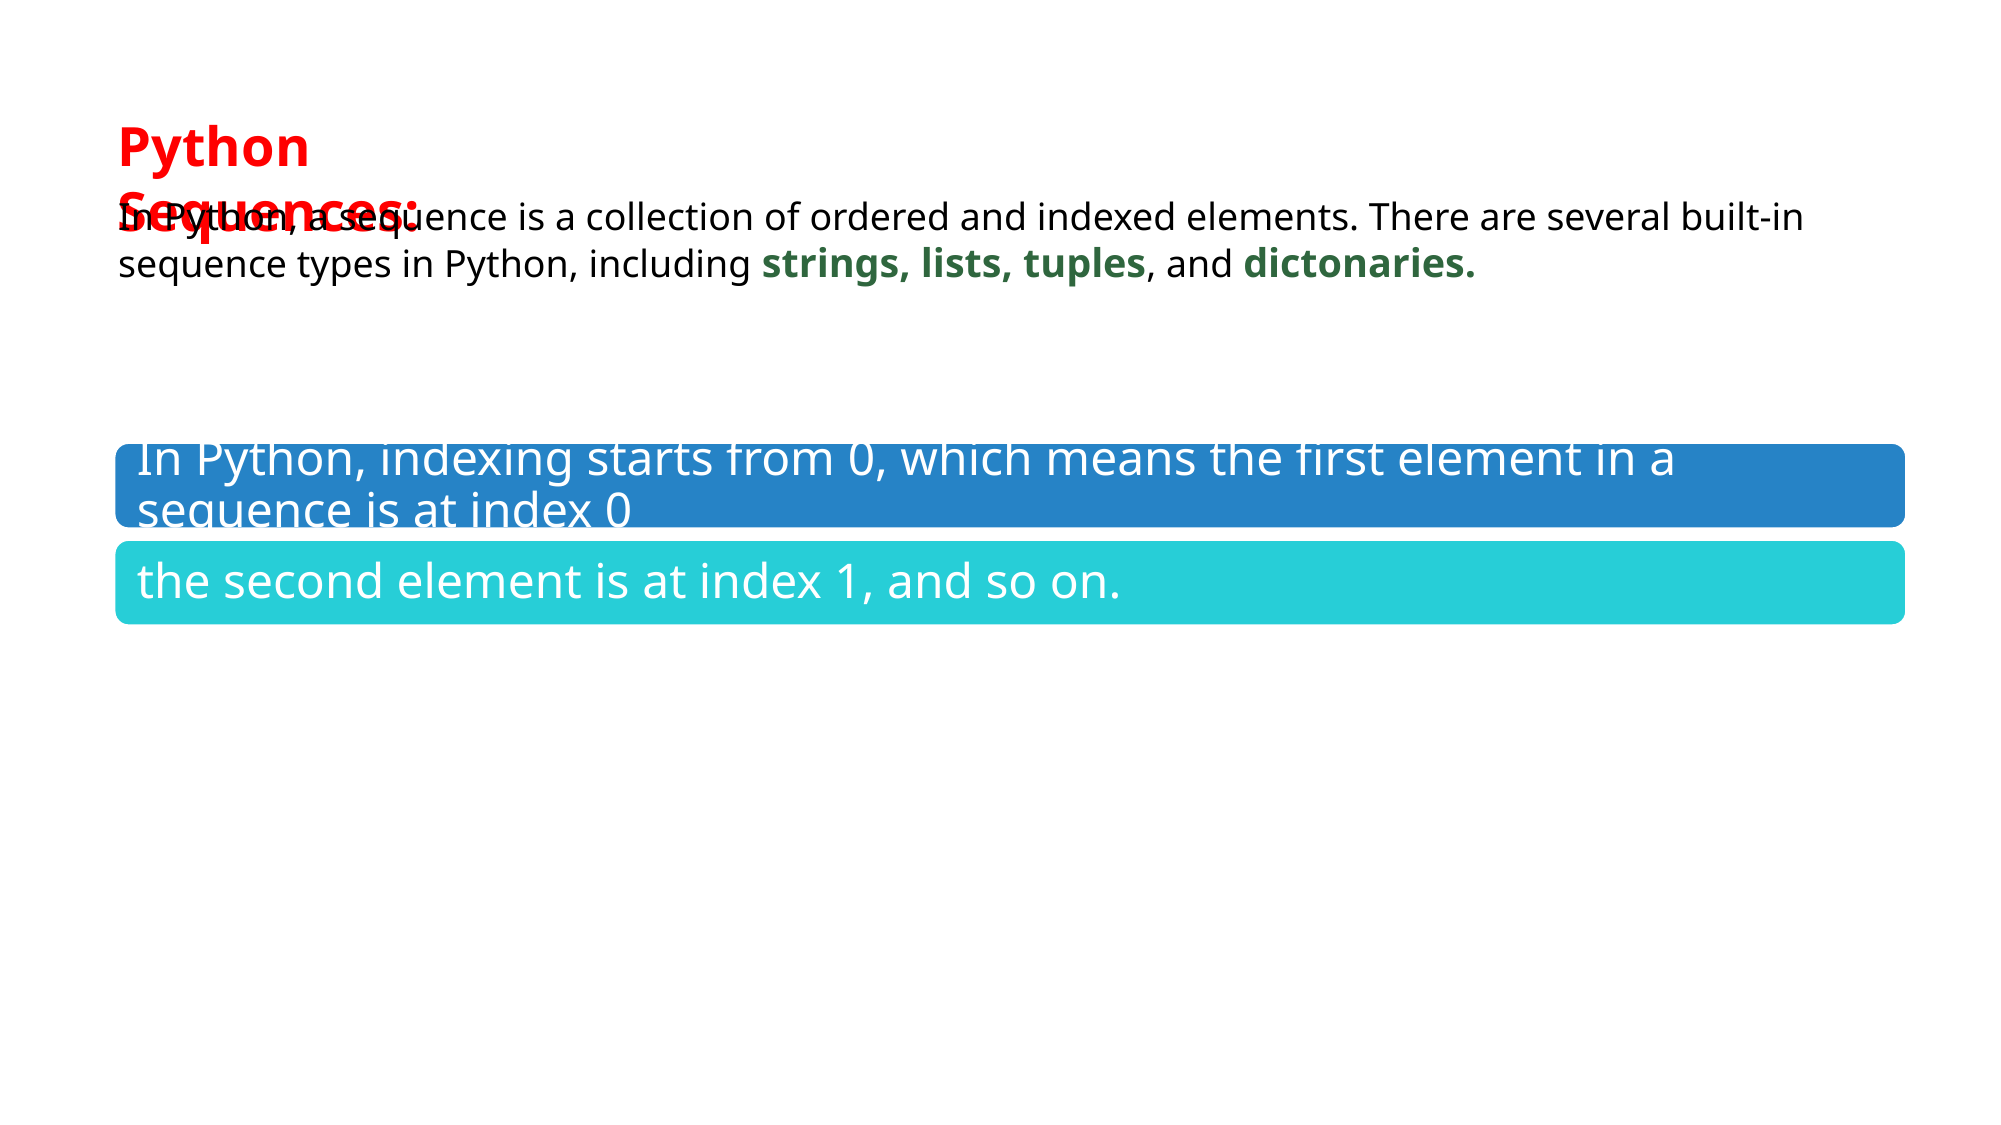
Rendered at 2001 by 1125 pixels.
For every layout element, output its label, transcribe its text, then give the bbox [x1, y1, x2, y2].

text_box In Python, a sequence is a collection of ordered and indexed elements. There are several built-in sequence types in Python, including strings, lists, tuples, and dictonaries. [103, 185, 1867, 293]
text_box Python Sequences:: [103, 104, 637, 185]
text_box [113, 435, 1907, 633]
